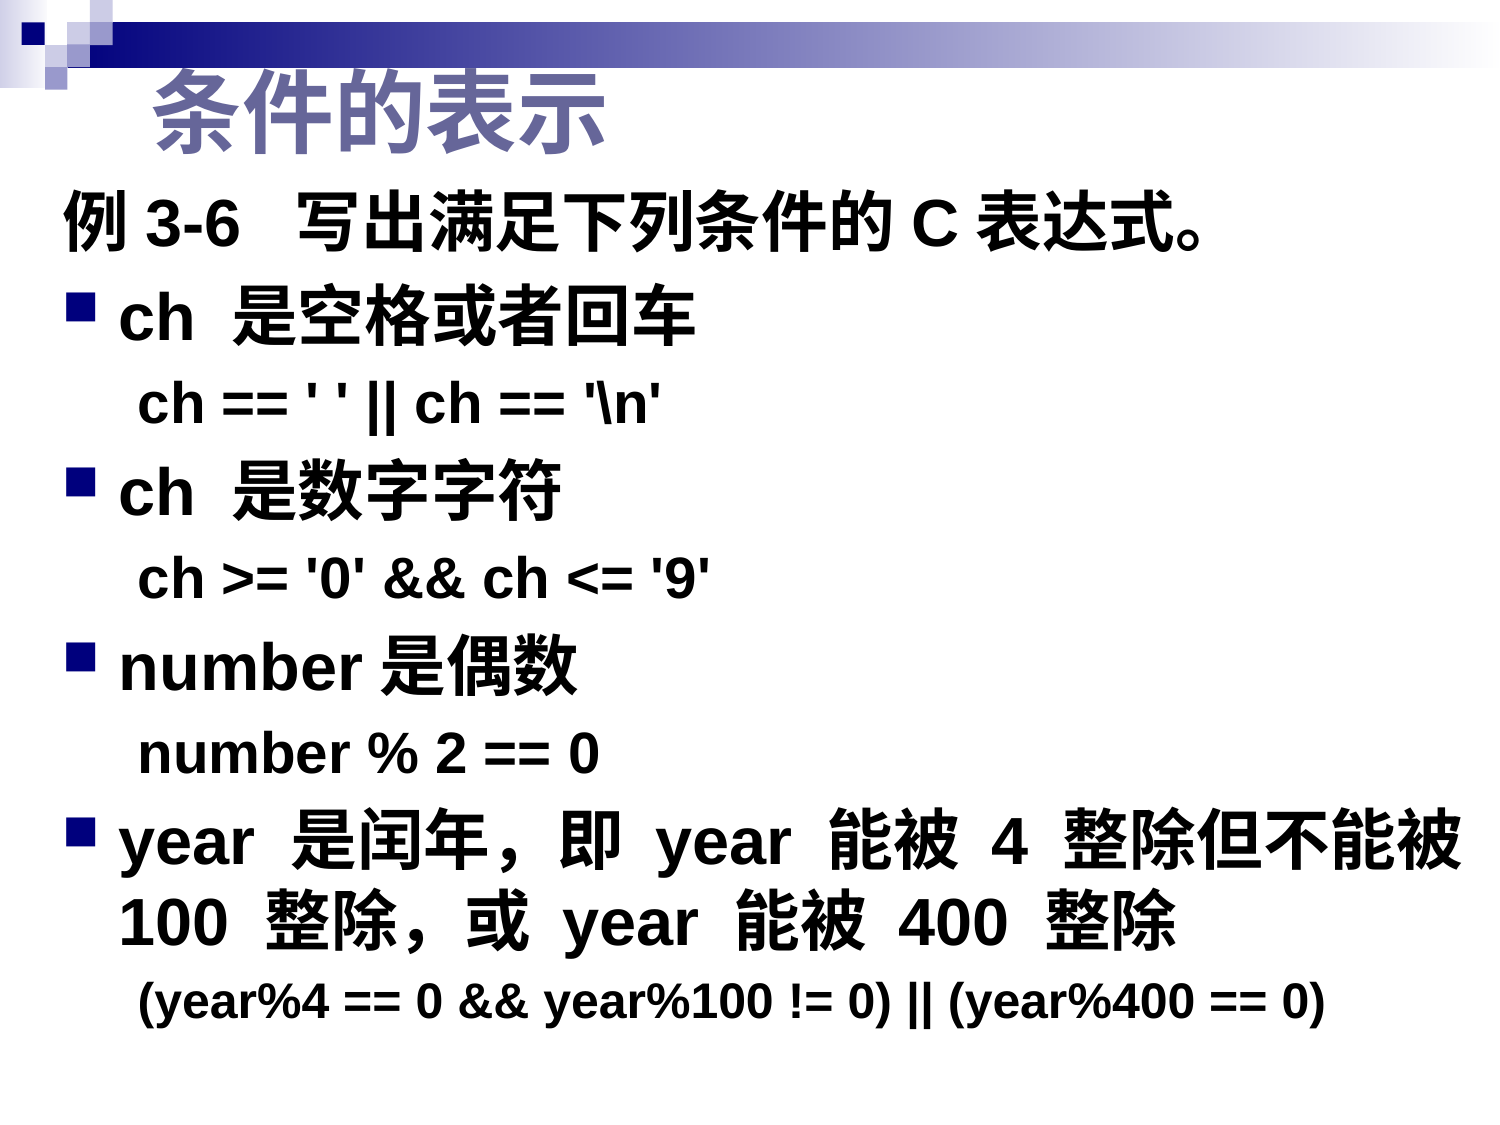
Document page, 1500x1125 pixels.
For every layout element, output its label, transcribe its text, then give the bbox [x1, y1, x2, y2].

title 条件的表示 [135, 30, 656, 172]
list 例3-6 写出满足下列条件的C表达式。 ch 是空格或者回车 ch == ' ' || ch == '\n' ch 是数字字符 ch >= '0' && ch <= '9' number是偶数 number % 2 == 0 year 是闰年，即 year 能被 4 整除但不能被 100 整除，或 year 能被 400 整除 (year%4 == 0 && year%100 != 0) || (year%400 == 0) [47, 172, 1500, 1083]
